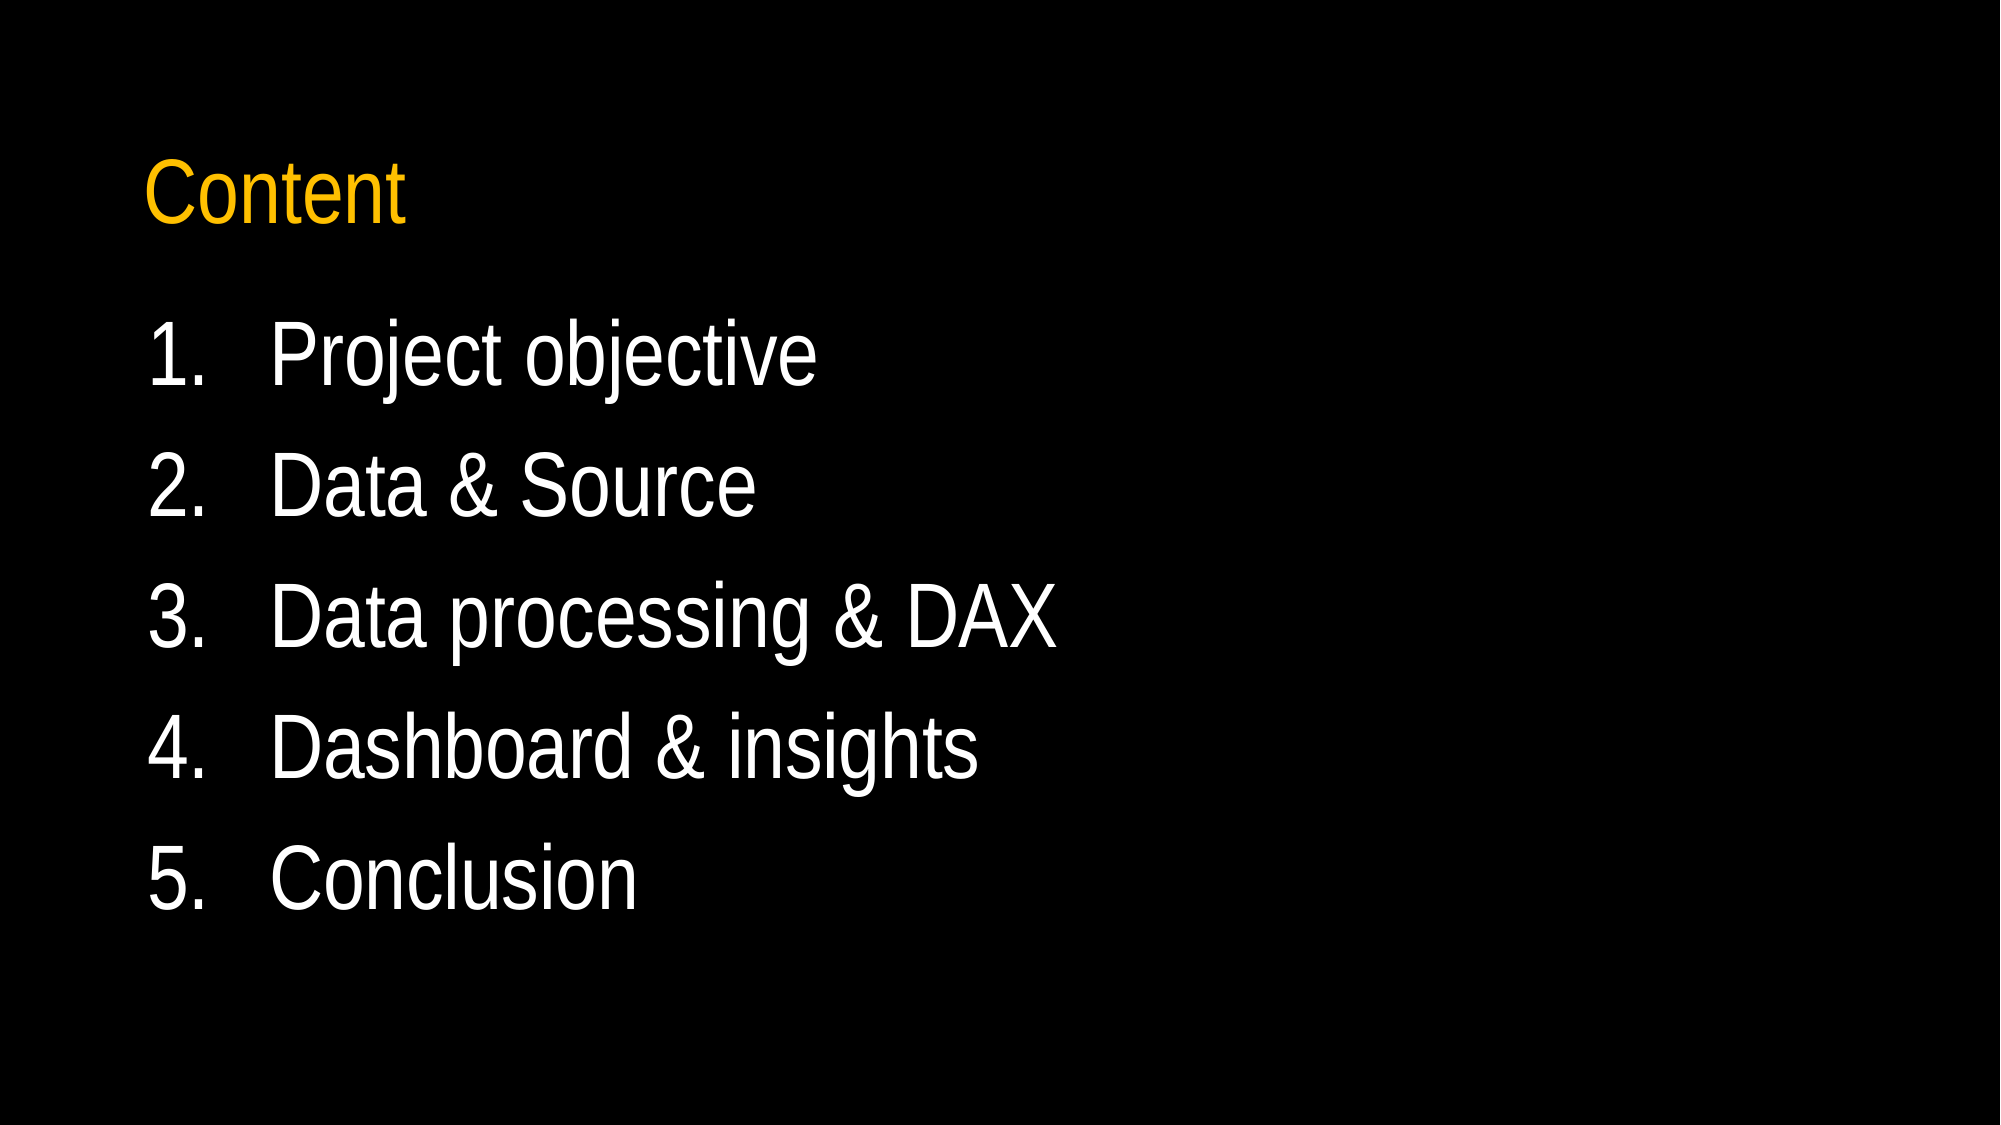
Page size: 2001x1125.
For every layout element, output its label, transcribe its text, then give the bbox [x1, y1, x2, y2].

text_box Content Project objective Data & Source Data processing & DAX Dashboard & insights Conclusion [126, 125, 1874, 935]
